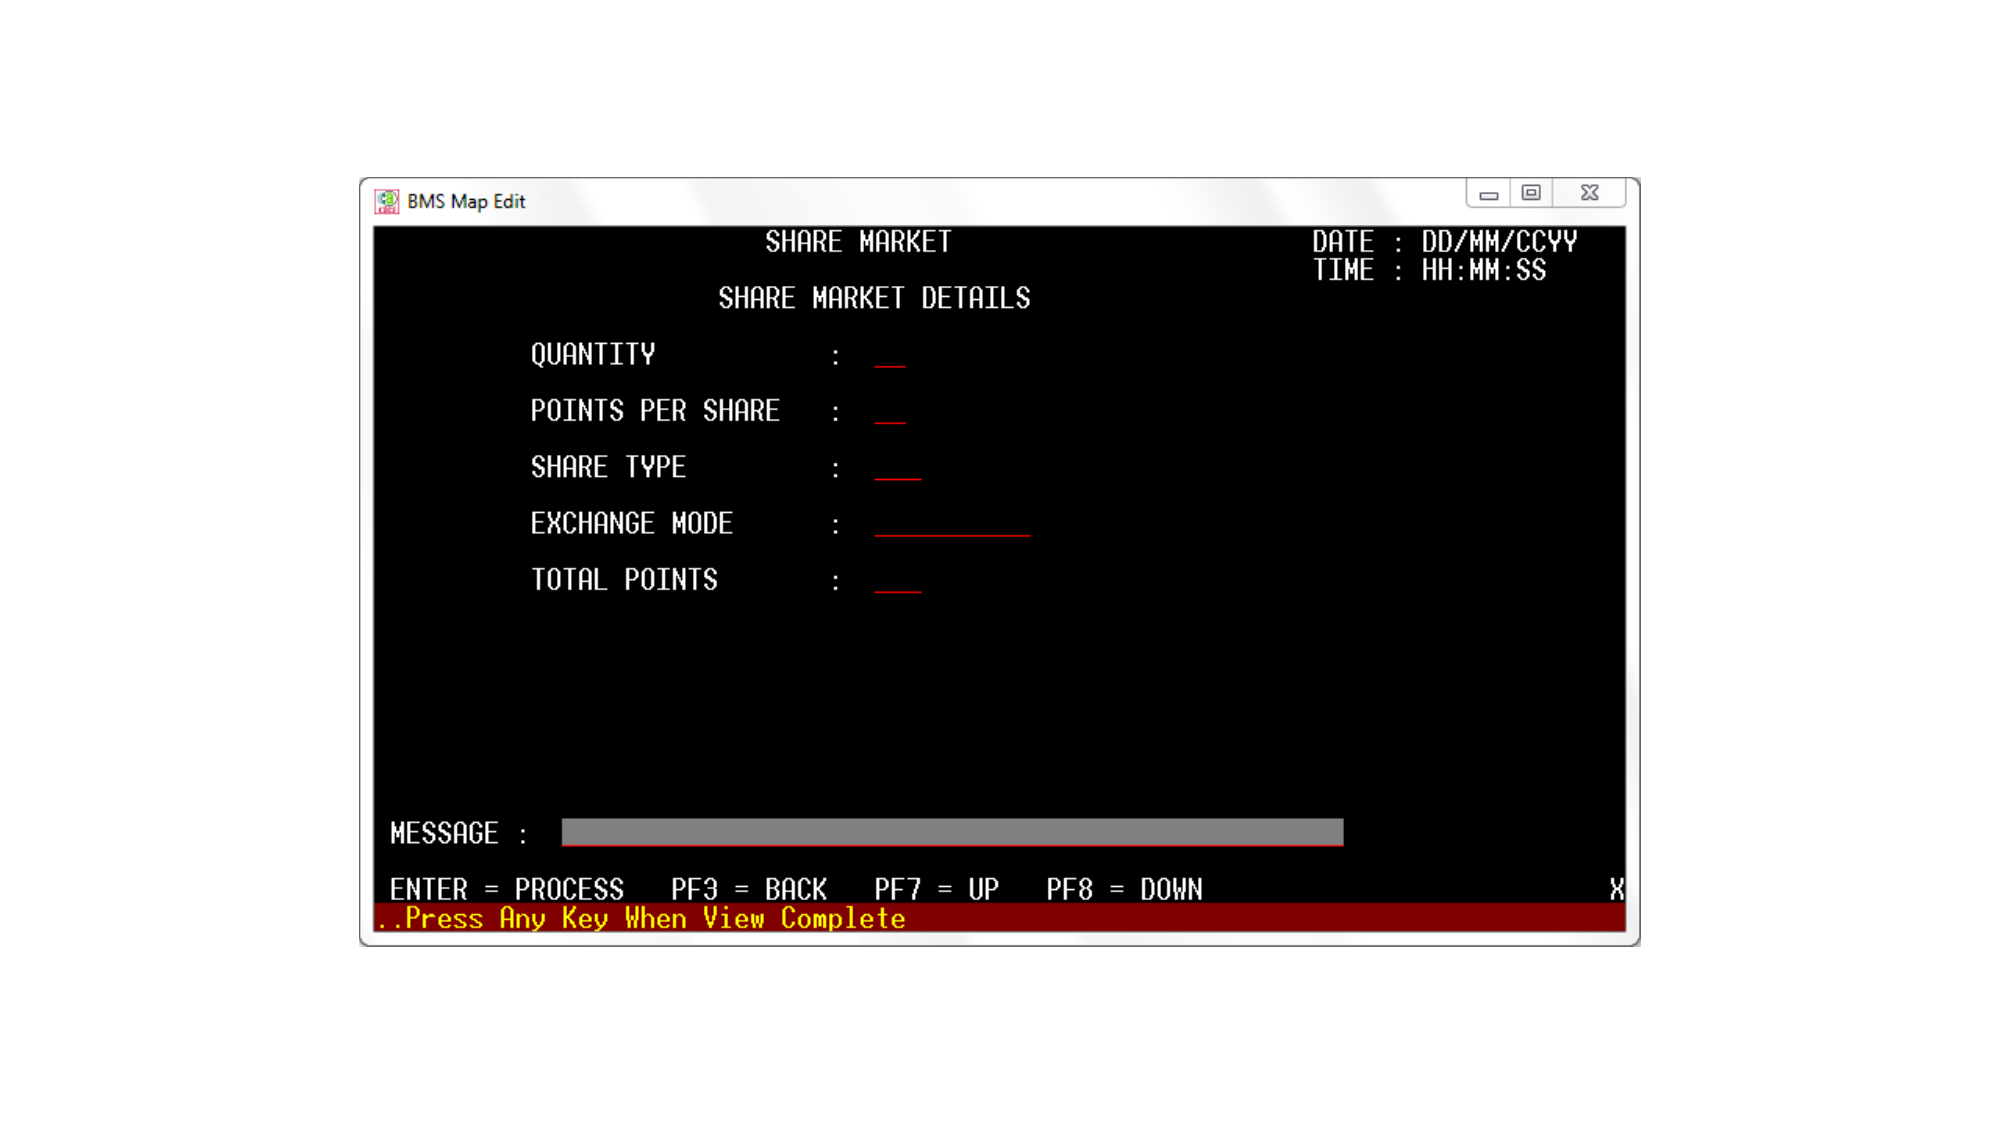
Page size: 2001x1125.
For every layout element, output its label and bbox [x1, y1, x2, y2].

picture [359, 177, 1641, 947]
